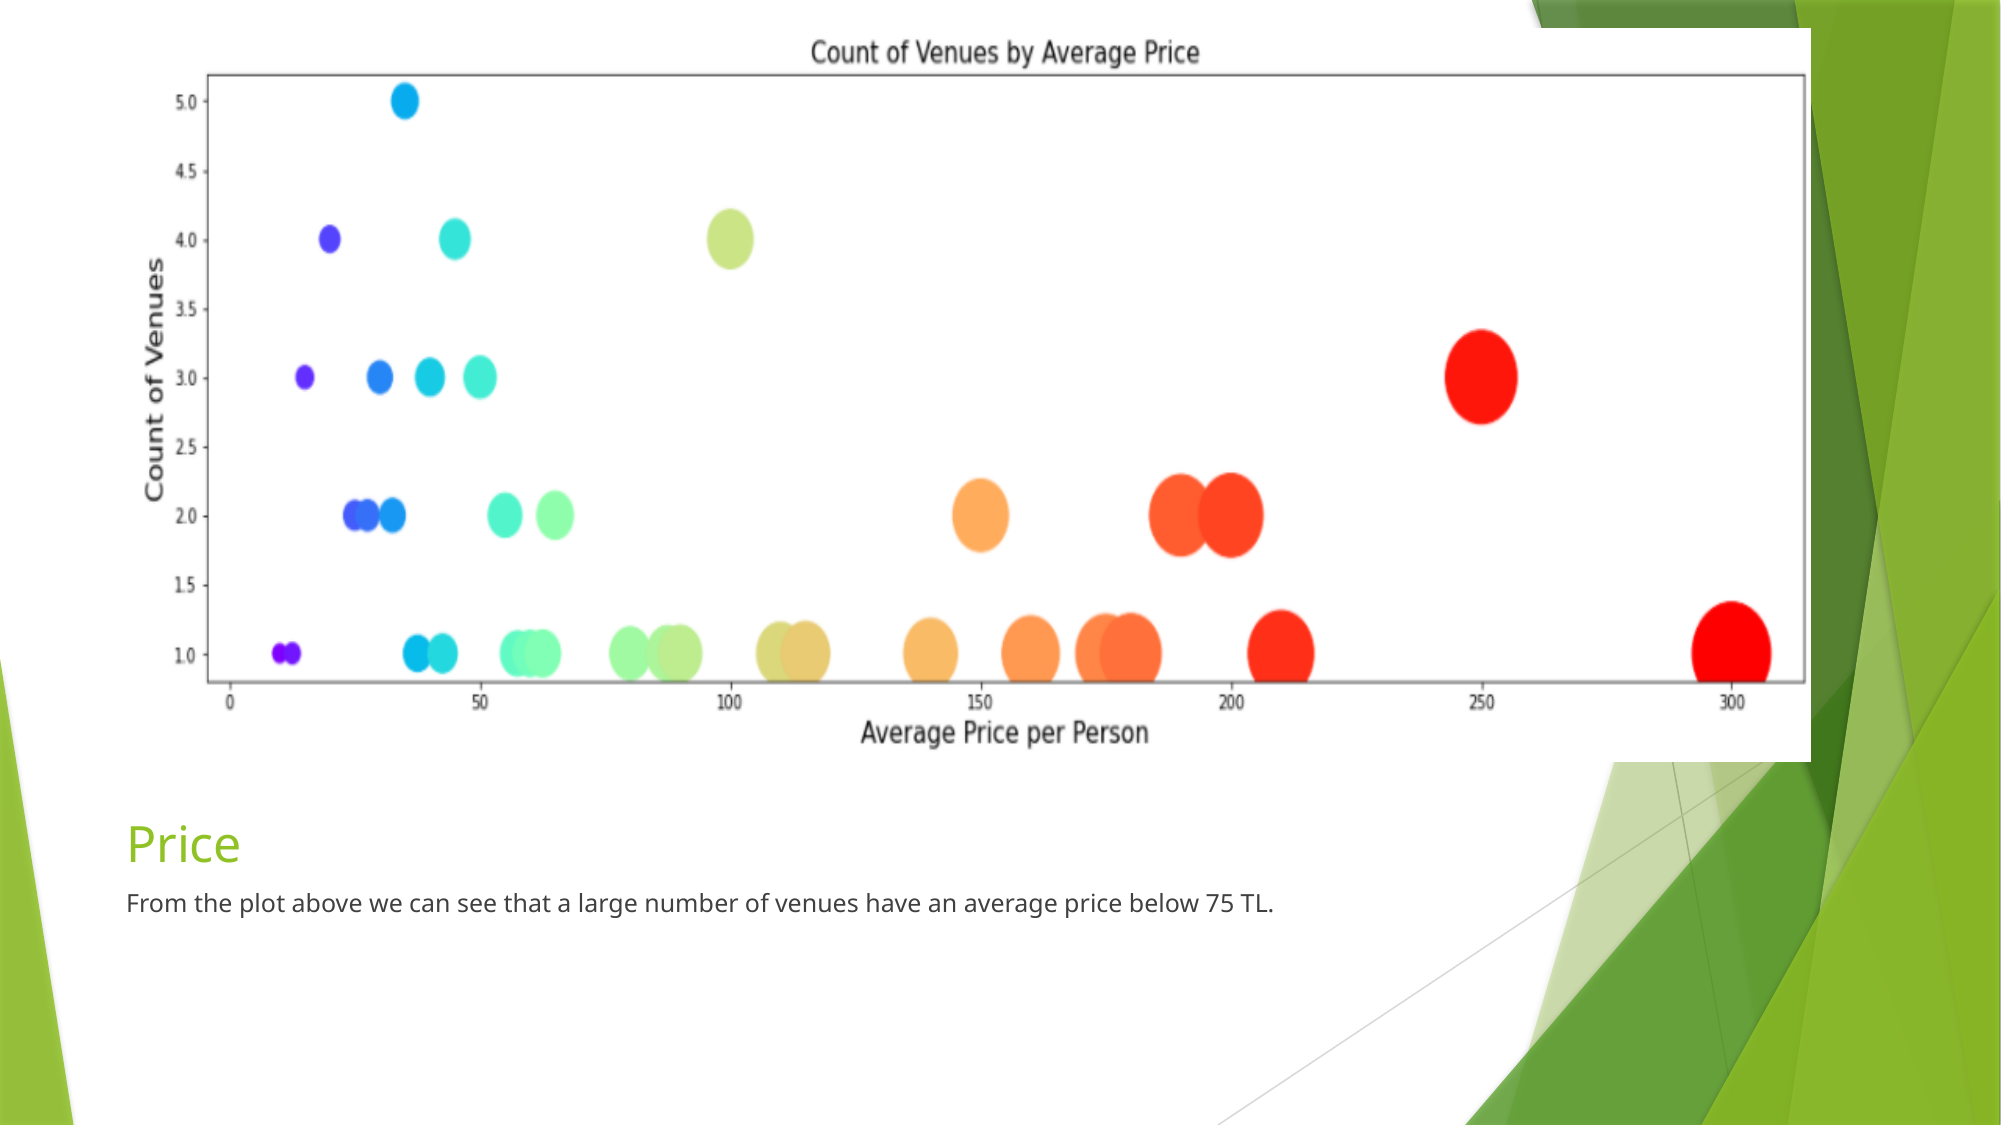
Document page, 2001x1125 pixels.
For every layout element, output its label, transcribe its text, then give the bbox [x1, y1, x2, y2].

list From the plot above we can see that a large number of venues have an average price below 75 TL. [111, 880, 1522, 991]
title Price [111, 787, 1522, 880]
picture [133, 28, 1812, 762]
